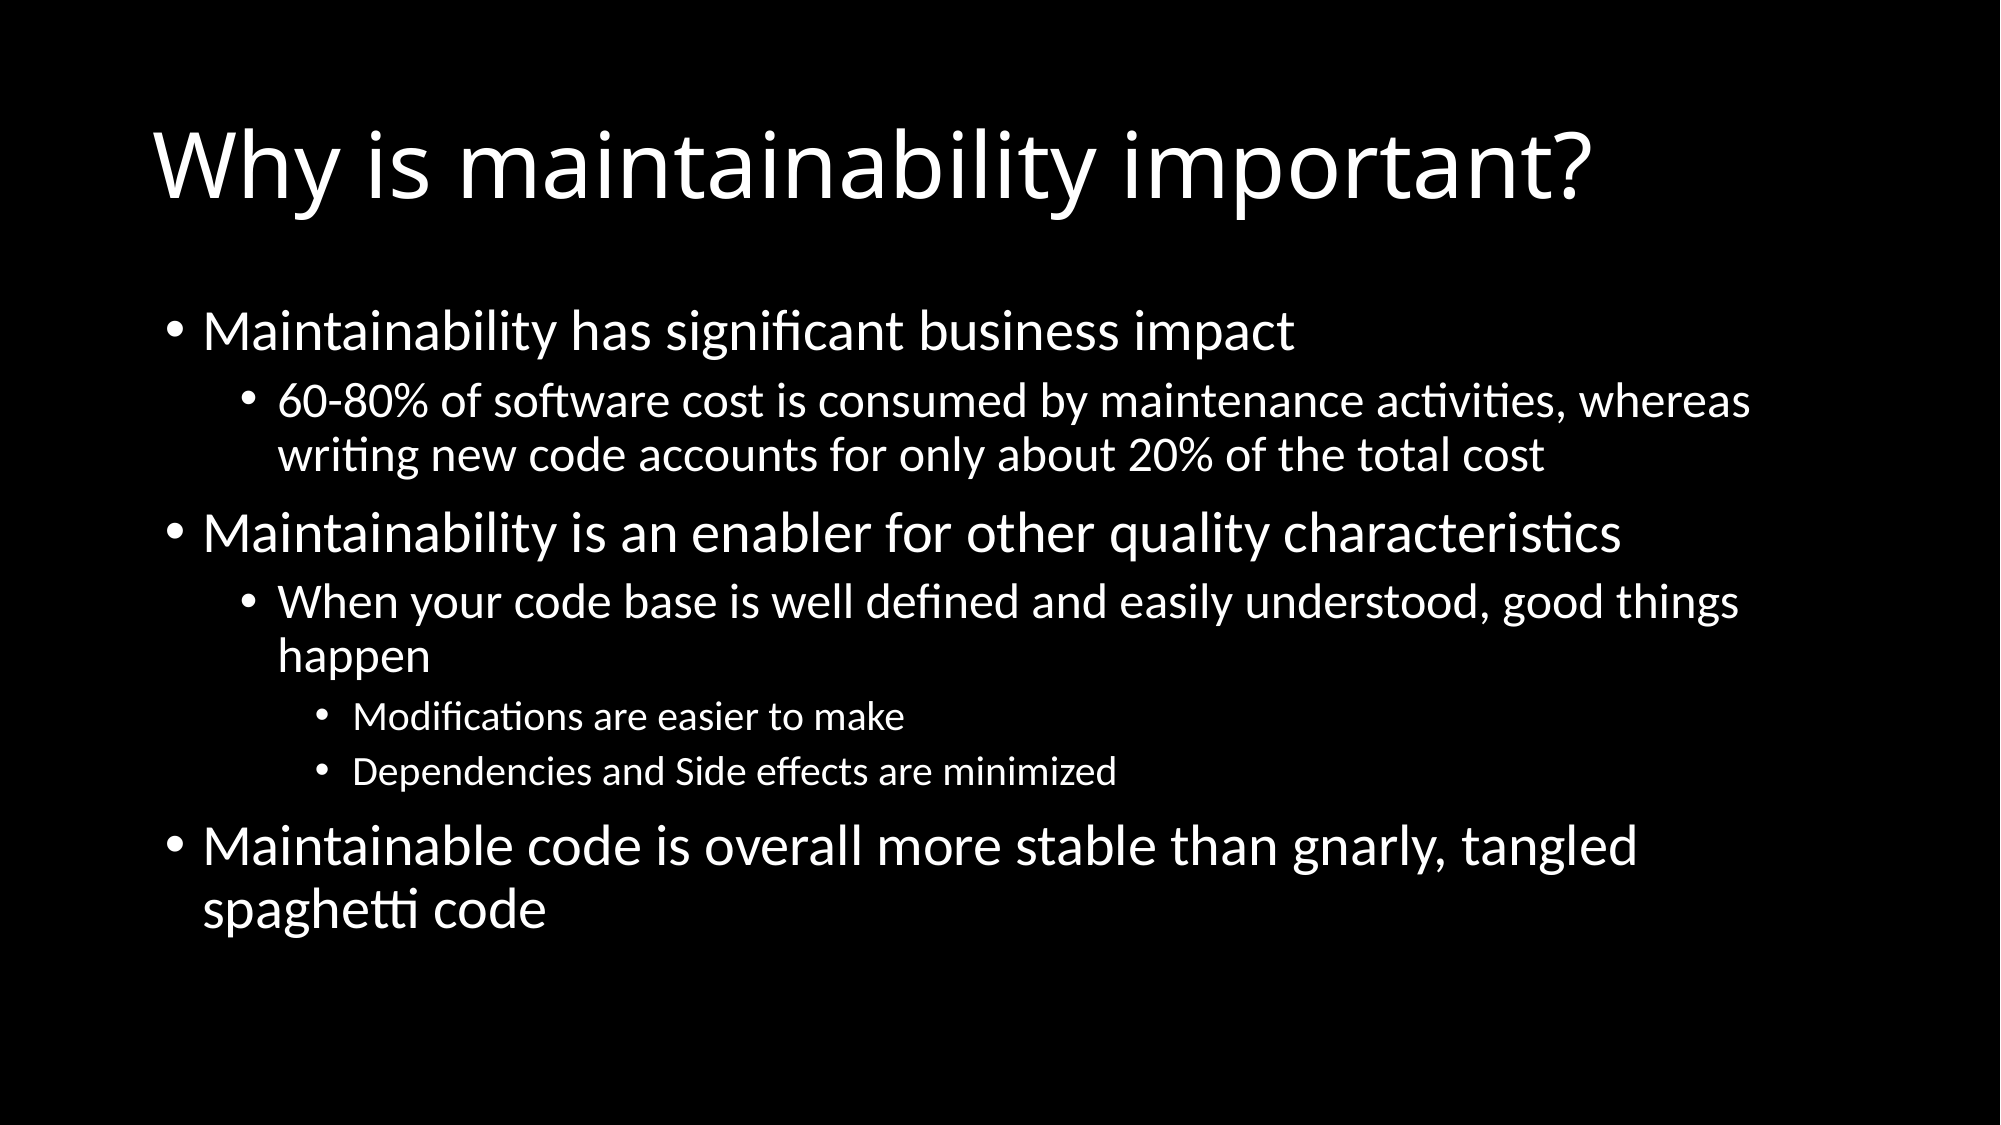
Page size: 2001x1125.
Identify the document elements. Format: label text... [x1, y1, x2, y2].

list Maintainability has significant business impact 60-80% of software cost is consumed by maintenance activities, whereas writing new code accounts for only about 20% of the total cost Maintainability is an enabler for other quality characteristics When your code base is well defined and easily understood, good things happen Modifications are easier to make Dependencies and Side effects are minimized Maintainable code is overall more stable than gnarly, tangled spaghetti code [149, 293, 1850, 950]
title Why is maintainability important? [137, 59, 1863, 278]
